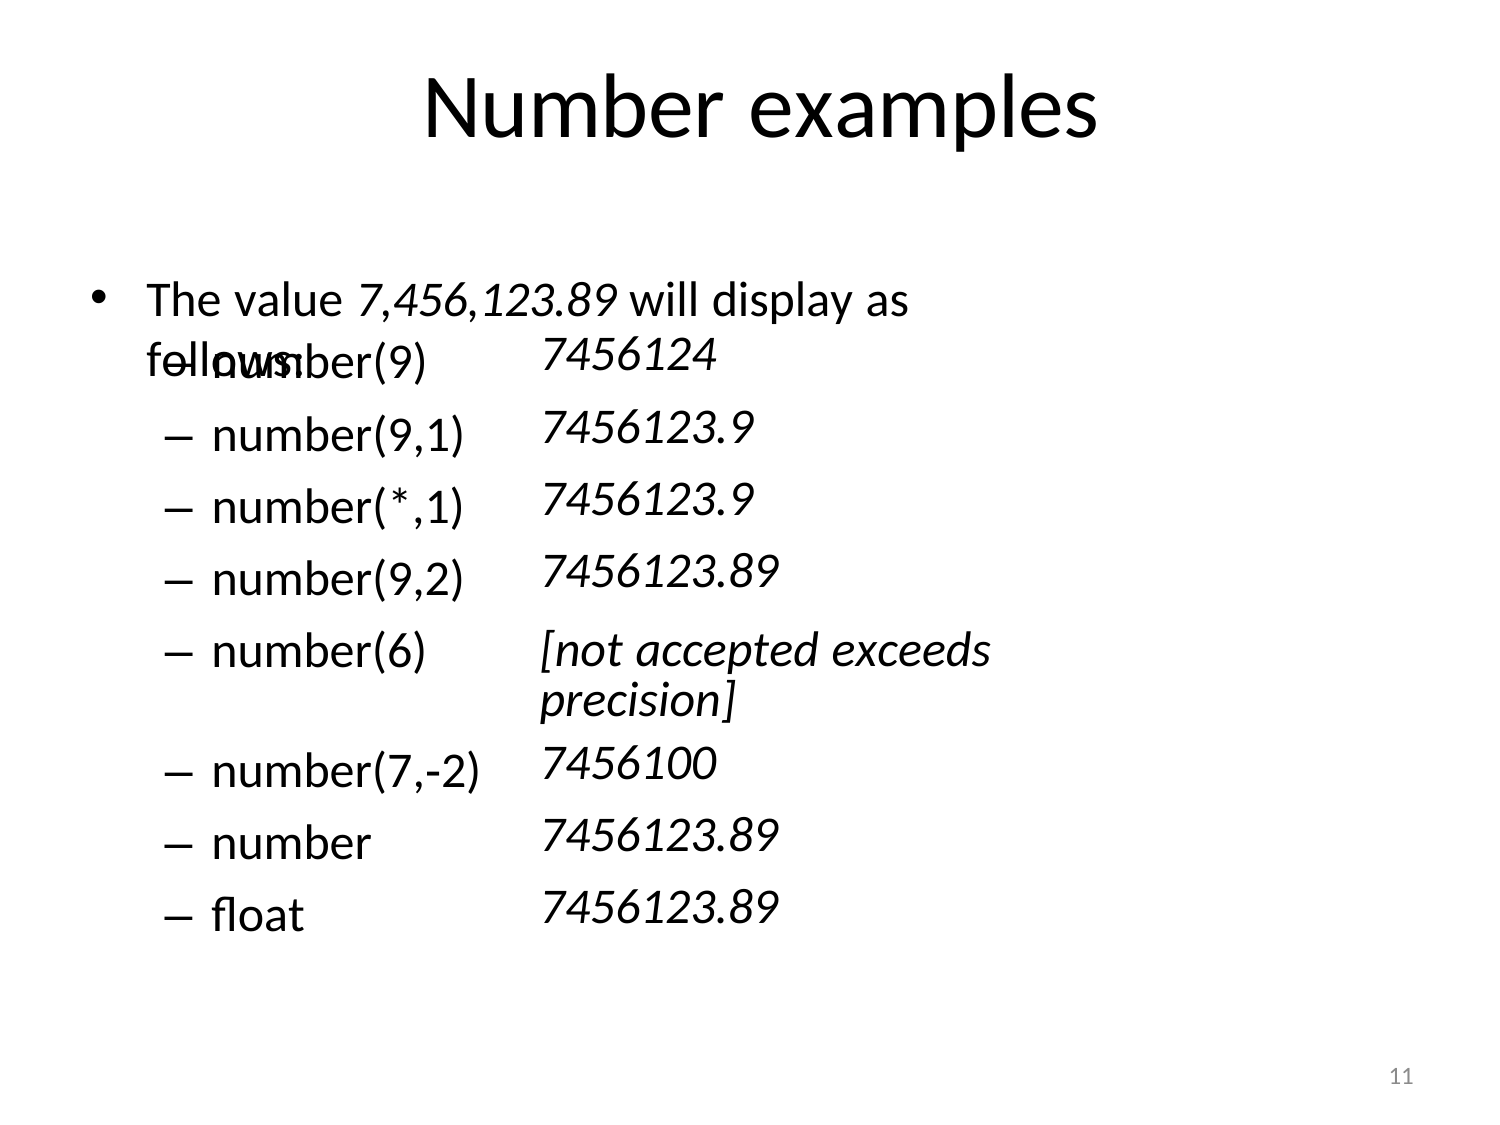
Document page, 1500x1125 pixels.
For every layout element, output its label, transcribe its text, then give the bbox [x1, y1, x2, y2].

table_cell – float [159, 886, 510, 958]
text_box The value 7,456,123.89 will display as follows: [87, 266, 1077, 387]
table_header – number(9) [159, 333, 510, 406]
table_cell 7456100 [510, 742, 1198, 814]
table_cell 7456123.9 [510, 478, 1198, 550]
table_cell – number(6) [159, 622, 510, 742]
table_cell – number(9,1) [159, 406, 510, 478]
slide_number 11 [1380, 748, 1414, 1125]
table_cell – number(*,1) [159, 478, 510, 550]
table_cell – number [159, 814, 510, 886]
title Number examples [75, 6, 1425, 195]
table_cell – number(7,‐2) [159, 742, 510, 814]
table_cell – number(9,2) [159, 550, 510, 622]
table_cell 7456123.9 [510, 406, 1198, 478]
table_cell 7456123.89 [510, 814, 1198, 886]
table_cell 7456123.89 [510, 550, 1198, 622]
table_header 7456124 [510, 333, 1198, 406]
table_cell [not accepted exceeds precision] [510, 622, 1198, 742]
table_cell 7456123.89 [510, 886, 1198, 958]
